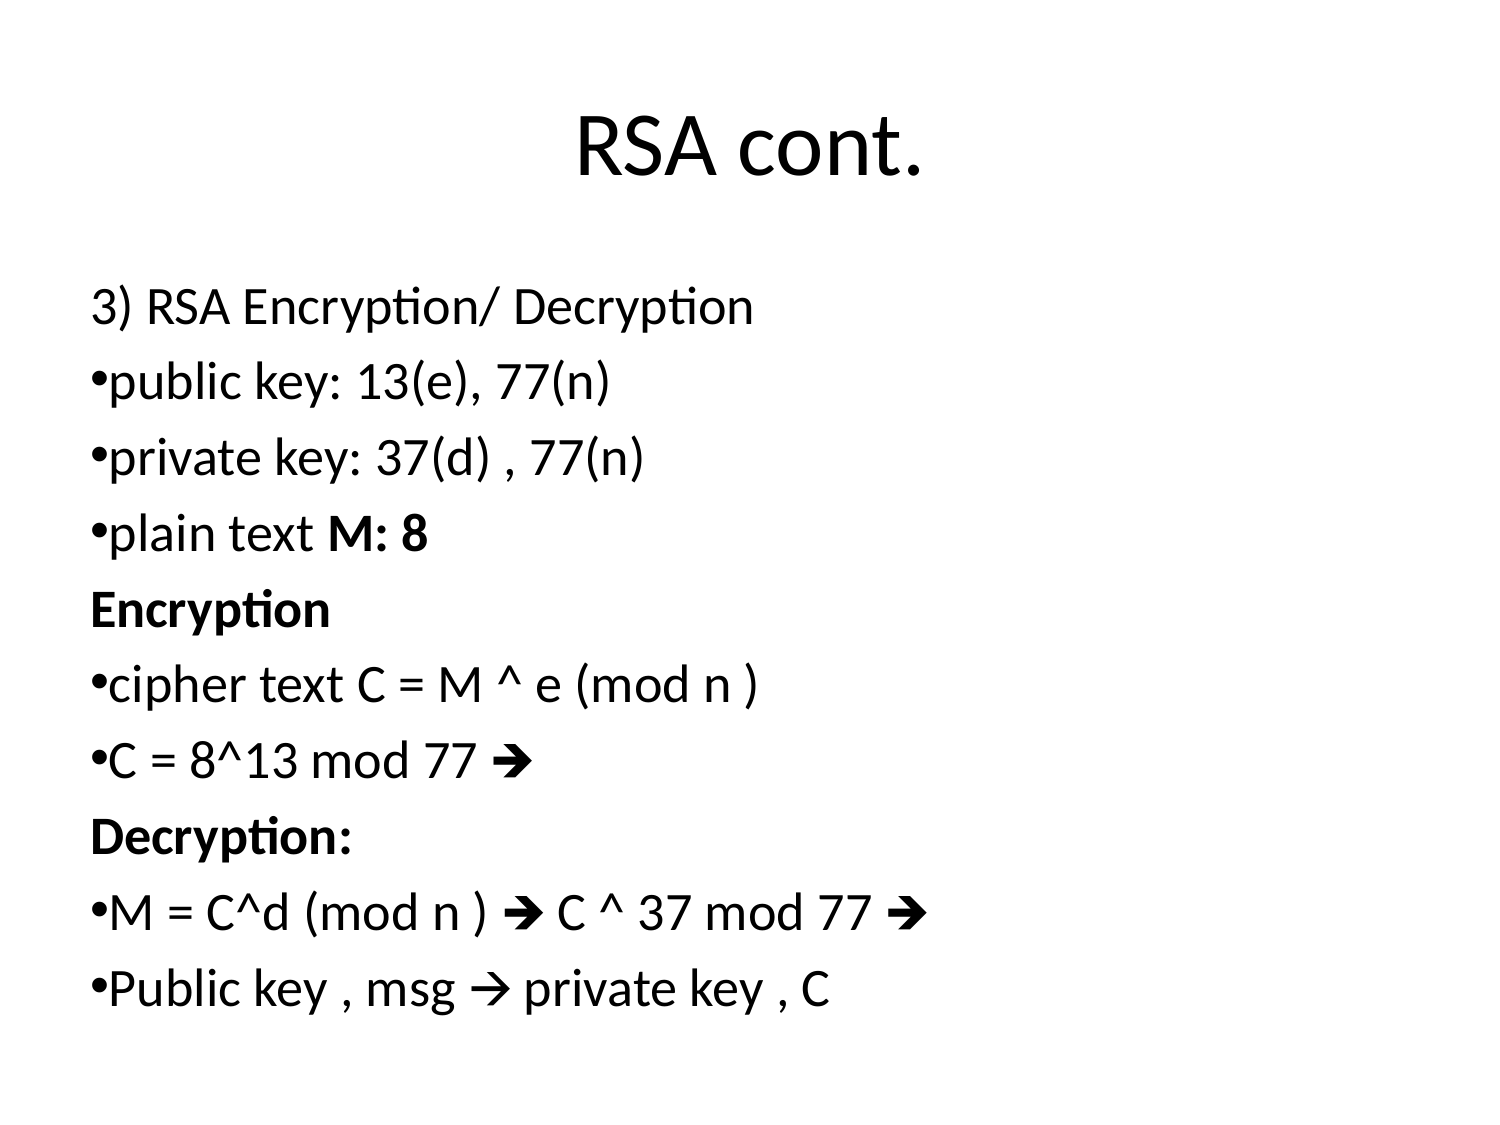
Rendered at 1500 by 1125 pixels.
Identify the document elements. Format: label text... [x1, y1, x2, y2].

list 3) RSA Encryption/ Decryption public key: 13(e), 77(n) private key: 37(d) , 77(n) plain text M: 8 Encryption cipher text C = M ^ e (mod n ) C = 8^13 mod 77 🡺 Decryption: M = C^d (mod n ) 🡺 C ^ 37 mod 77 🡺 Public key , msg 🡪 private key , C [75, 262, 1425, 1071]
title RSA cont. [75, 45, 1425, 233]
